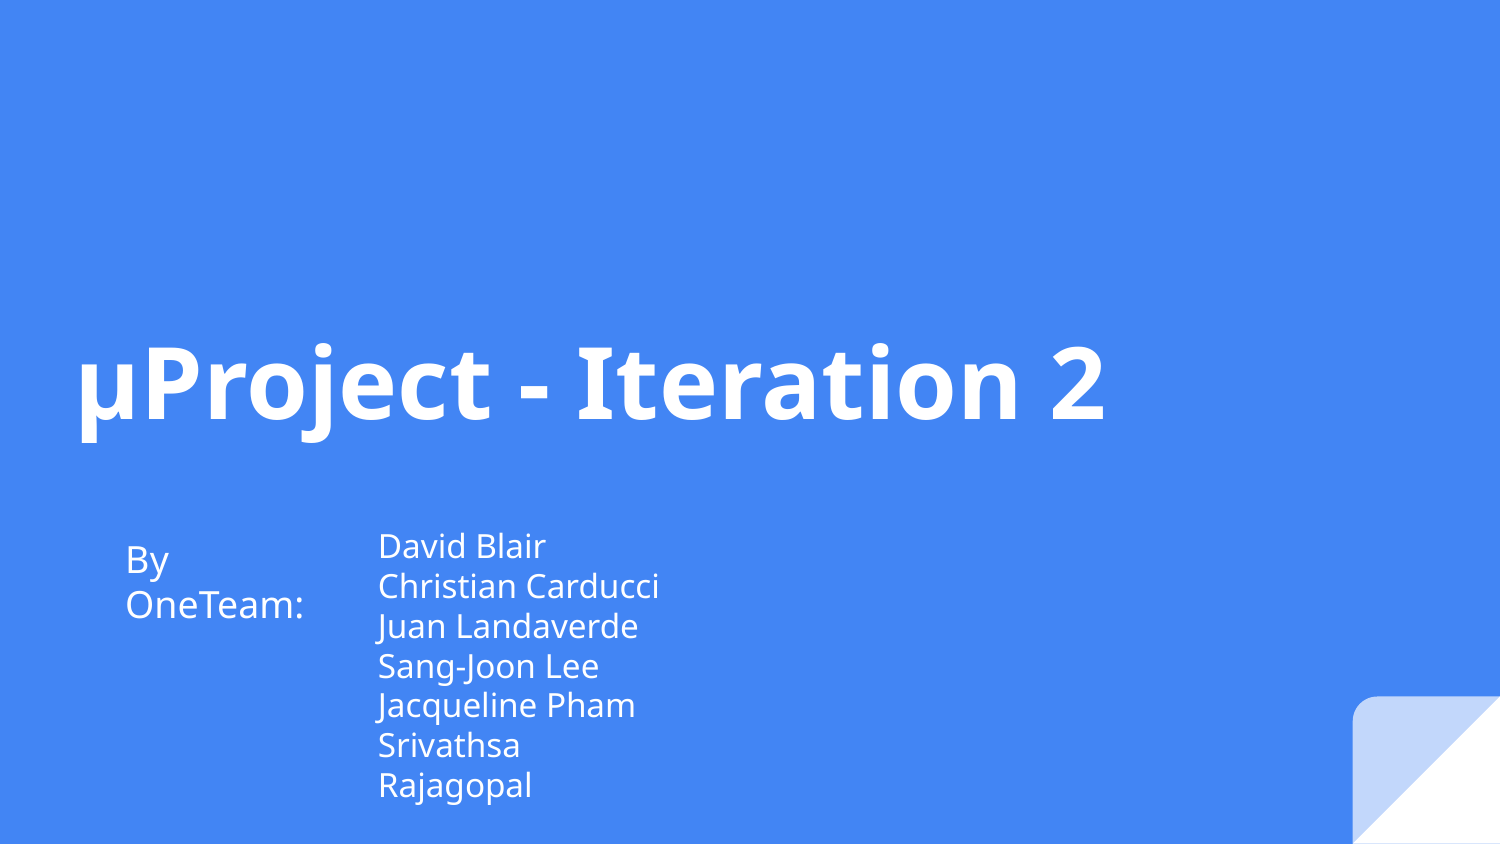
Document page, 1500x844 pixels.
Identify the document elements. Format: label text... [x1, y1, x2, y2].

title μProject - Iteration 2 [59, 301, 1408, 455]
text_box David Blair Christian Carducci Juan Landaverde Sang-Joon Lee Jacqueline Pham Srivathsa Rajagopal [362, 537, 687, 793]
subtitle By OneTeam: [110, 520, 363, 805]
